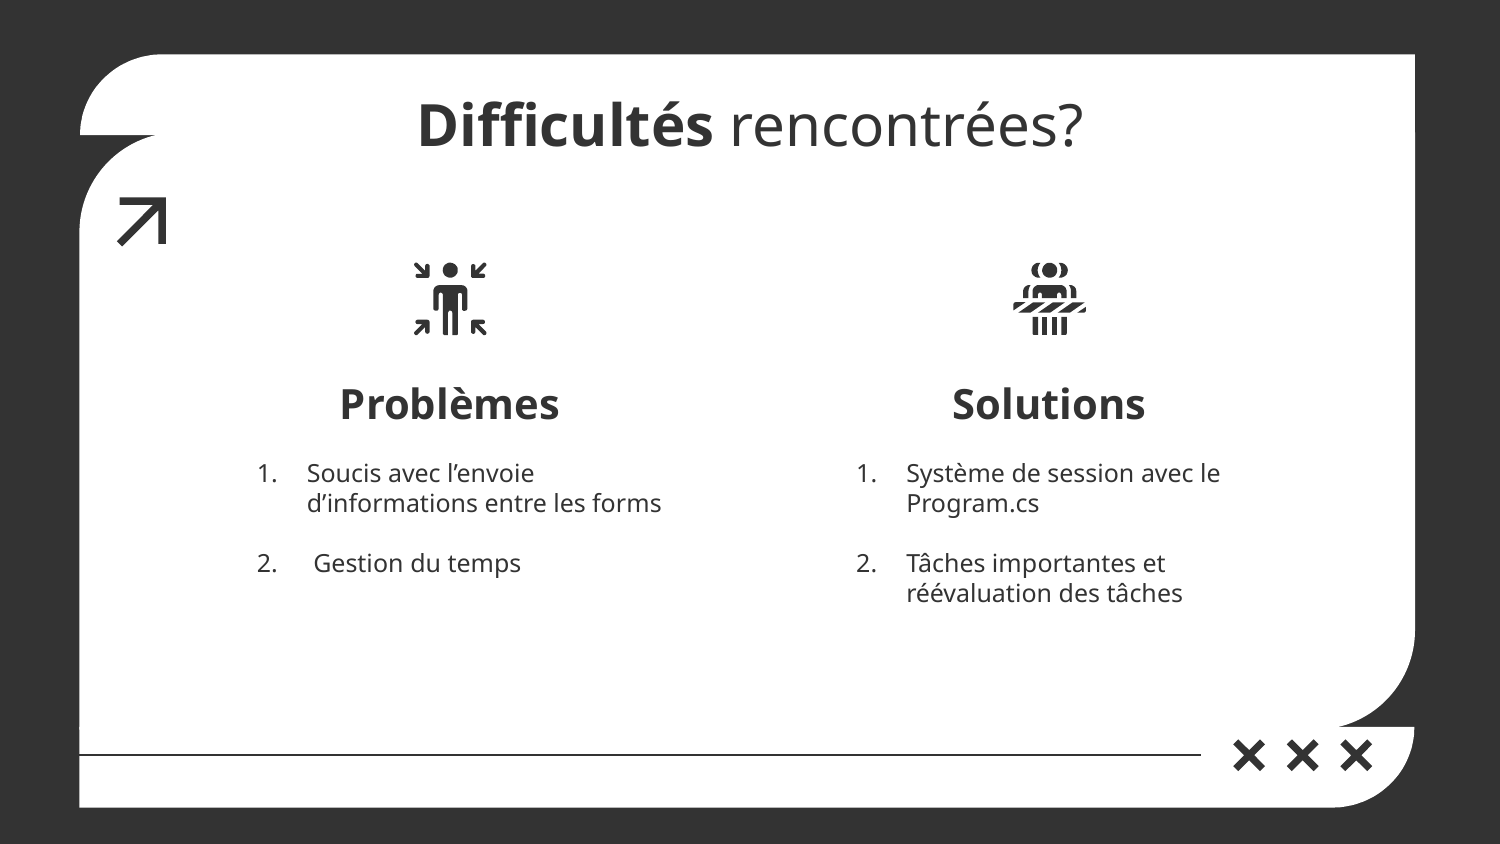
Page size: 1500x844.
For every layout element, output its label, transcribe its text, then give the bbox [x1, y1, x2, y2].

title Difficultés rencontrées? [118, 72, 1382, 167]
subtitle Soucis avec l’envoie d’informations entre les forms Gestion du temps [216, 443, 684, 688]
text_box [413, 262, 487, 336]
subtitle Système de session avec le Program.cs Tâches importantes et réévaluation des tâches [816, 443, 1284, 688]
text_box [116, 197, 166, 247]
subtitle Problèmes [216, 351, 684, 443]
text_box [1013, 262, 1086, 336]
subtitle Solutions [816, 351, 1284, 443]
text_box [1222, 728, 1384, 783]
